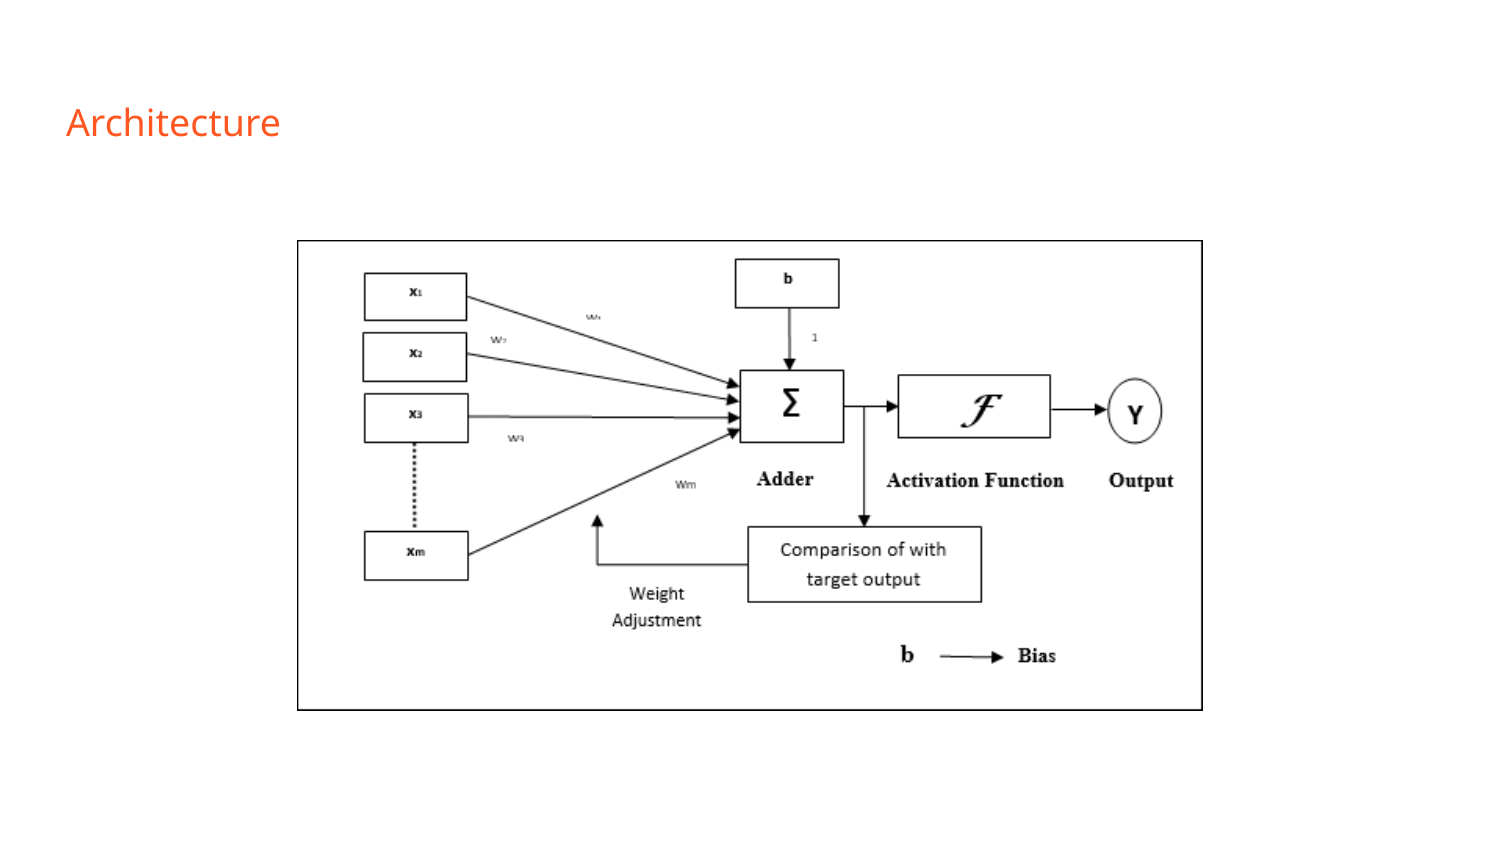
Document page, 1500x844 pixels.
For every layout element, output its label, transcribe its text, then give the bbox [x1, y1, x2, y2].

title Architecture [51, 72, 1449, 167]
picture [297, 240, 1203, 711]
